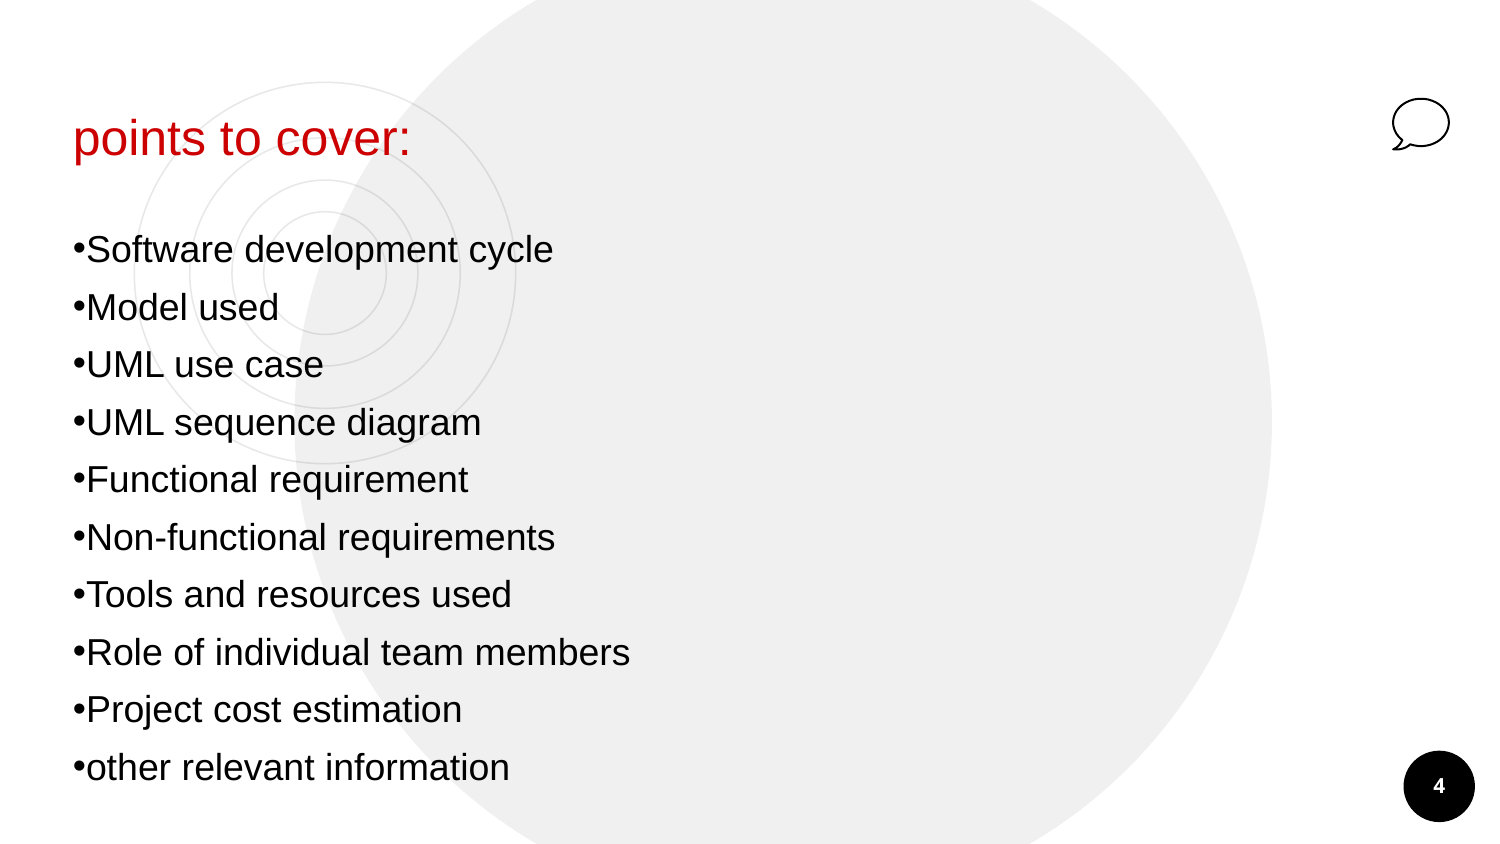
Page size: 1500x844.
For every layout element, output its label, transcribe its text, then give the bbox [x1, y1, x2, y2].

subtitle points to cover: Software development cycle Model used UML use case UML sequence diagram Functional requirement Non-functional requirements Tools and resources used Role of individual team members Project cost estimation other relevant information [57, 42, 1116, 739]
slide_number ‹#› [1403, 750, 1475, 823]
